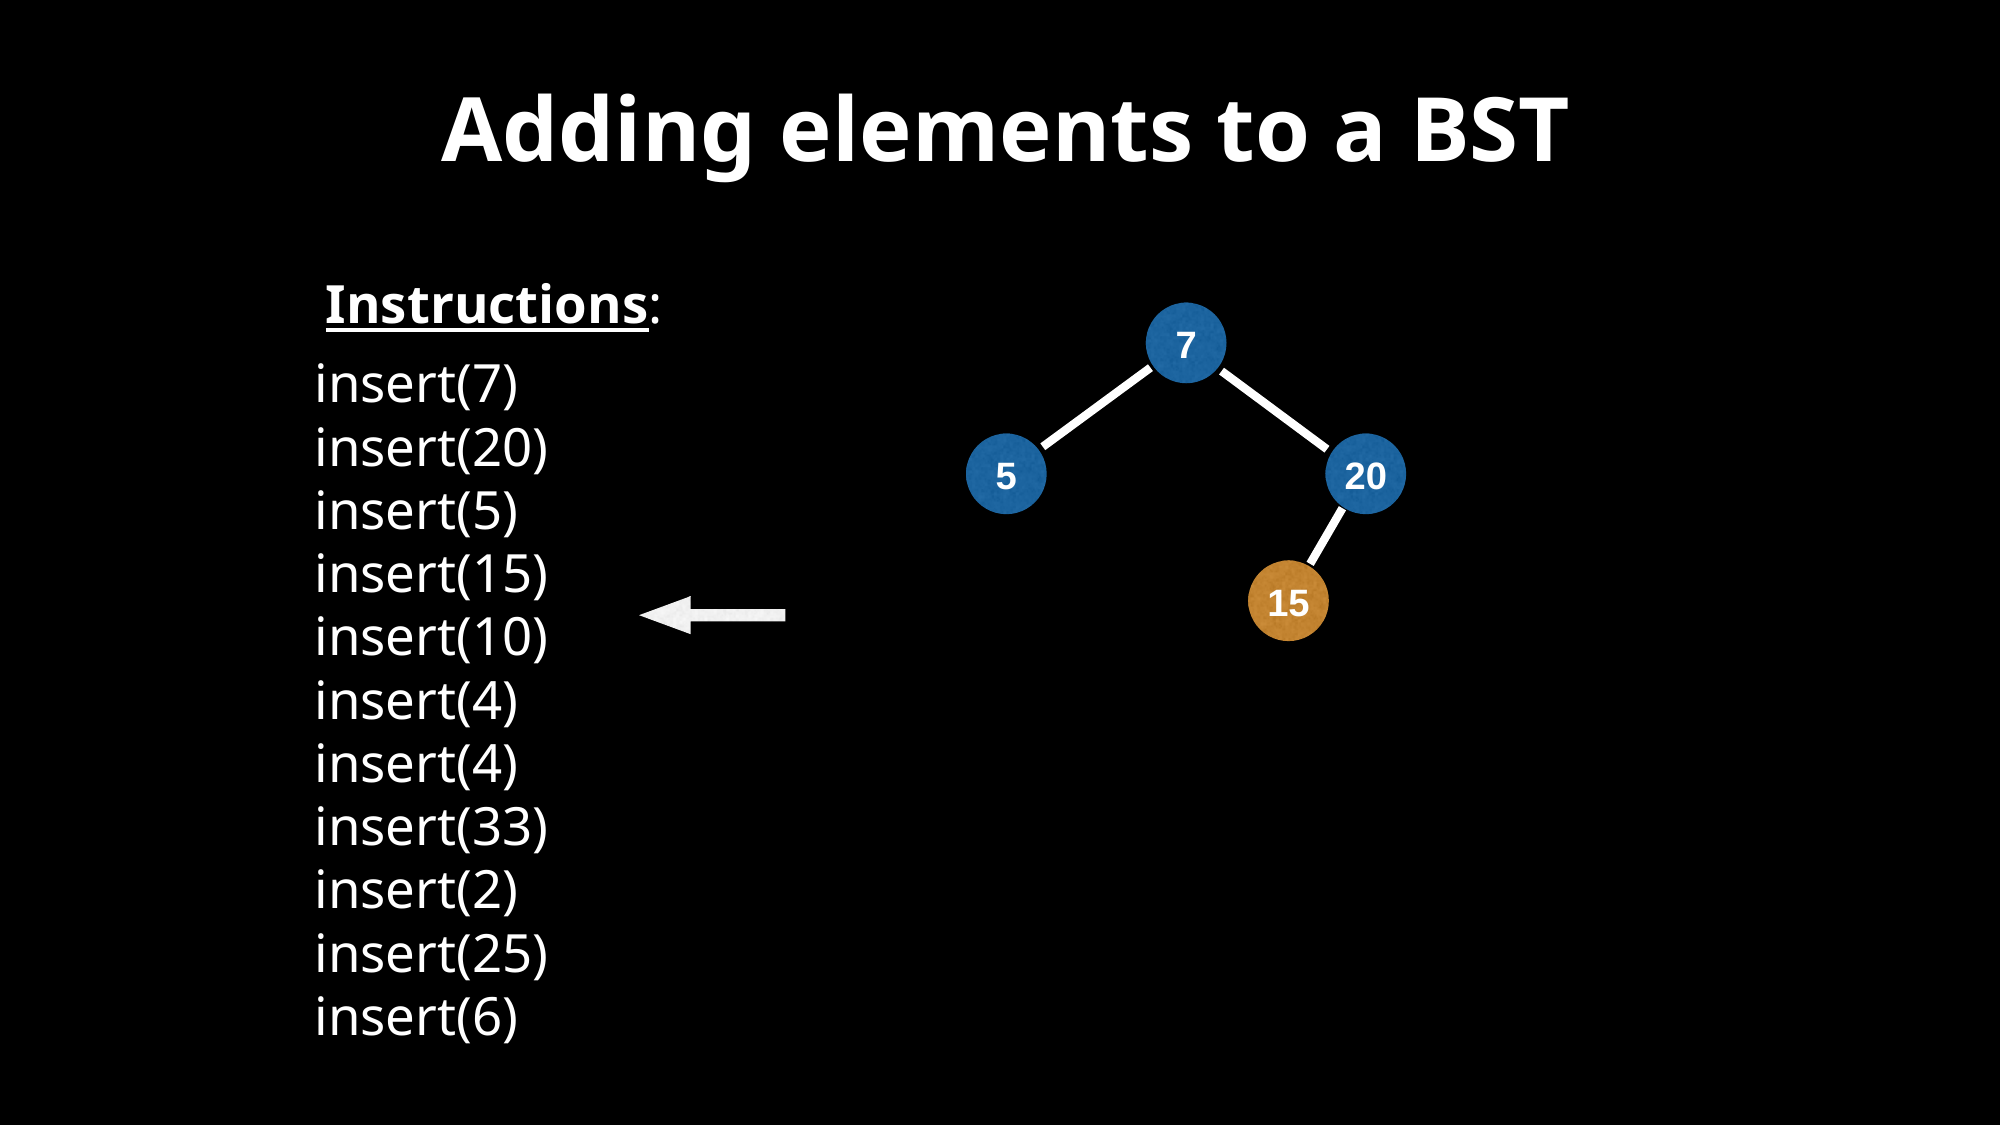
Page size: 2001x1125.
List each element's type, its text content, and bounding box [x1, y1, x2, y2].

text_box insert(7) insert(20) insert(5) insert(15) insert(10) insert(4) insert(4) insert(33) insert(2) insert(25) insert(6) [308, 344, 555, 1052]
text_box Instructions: [319, 265, 669, 341]
text_box 15 [1248, 560, 1329, 642]
text_box [639, 596, 786, 635]
title Adding elements to a BST [380, 20, 1633, 232]
text_box 20 [1325, 433, 1407, 515]
text_box 7 [1145, 302, 1227, 384]
text_box 5 [966, 433, 1047, 515]
